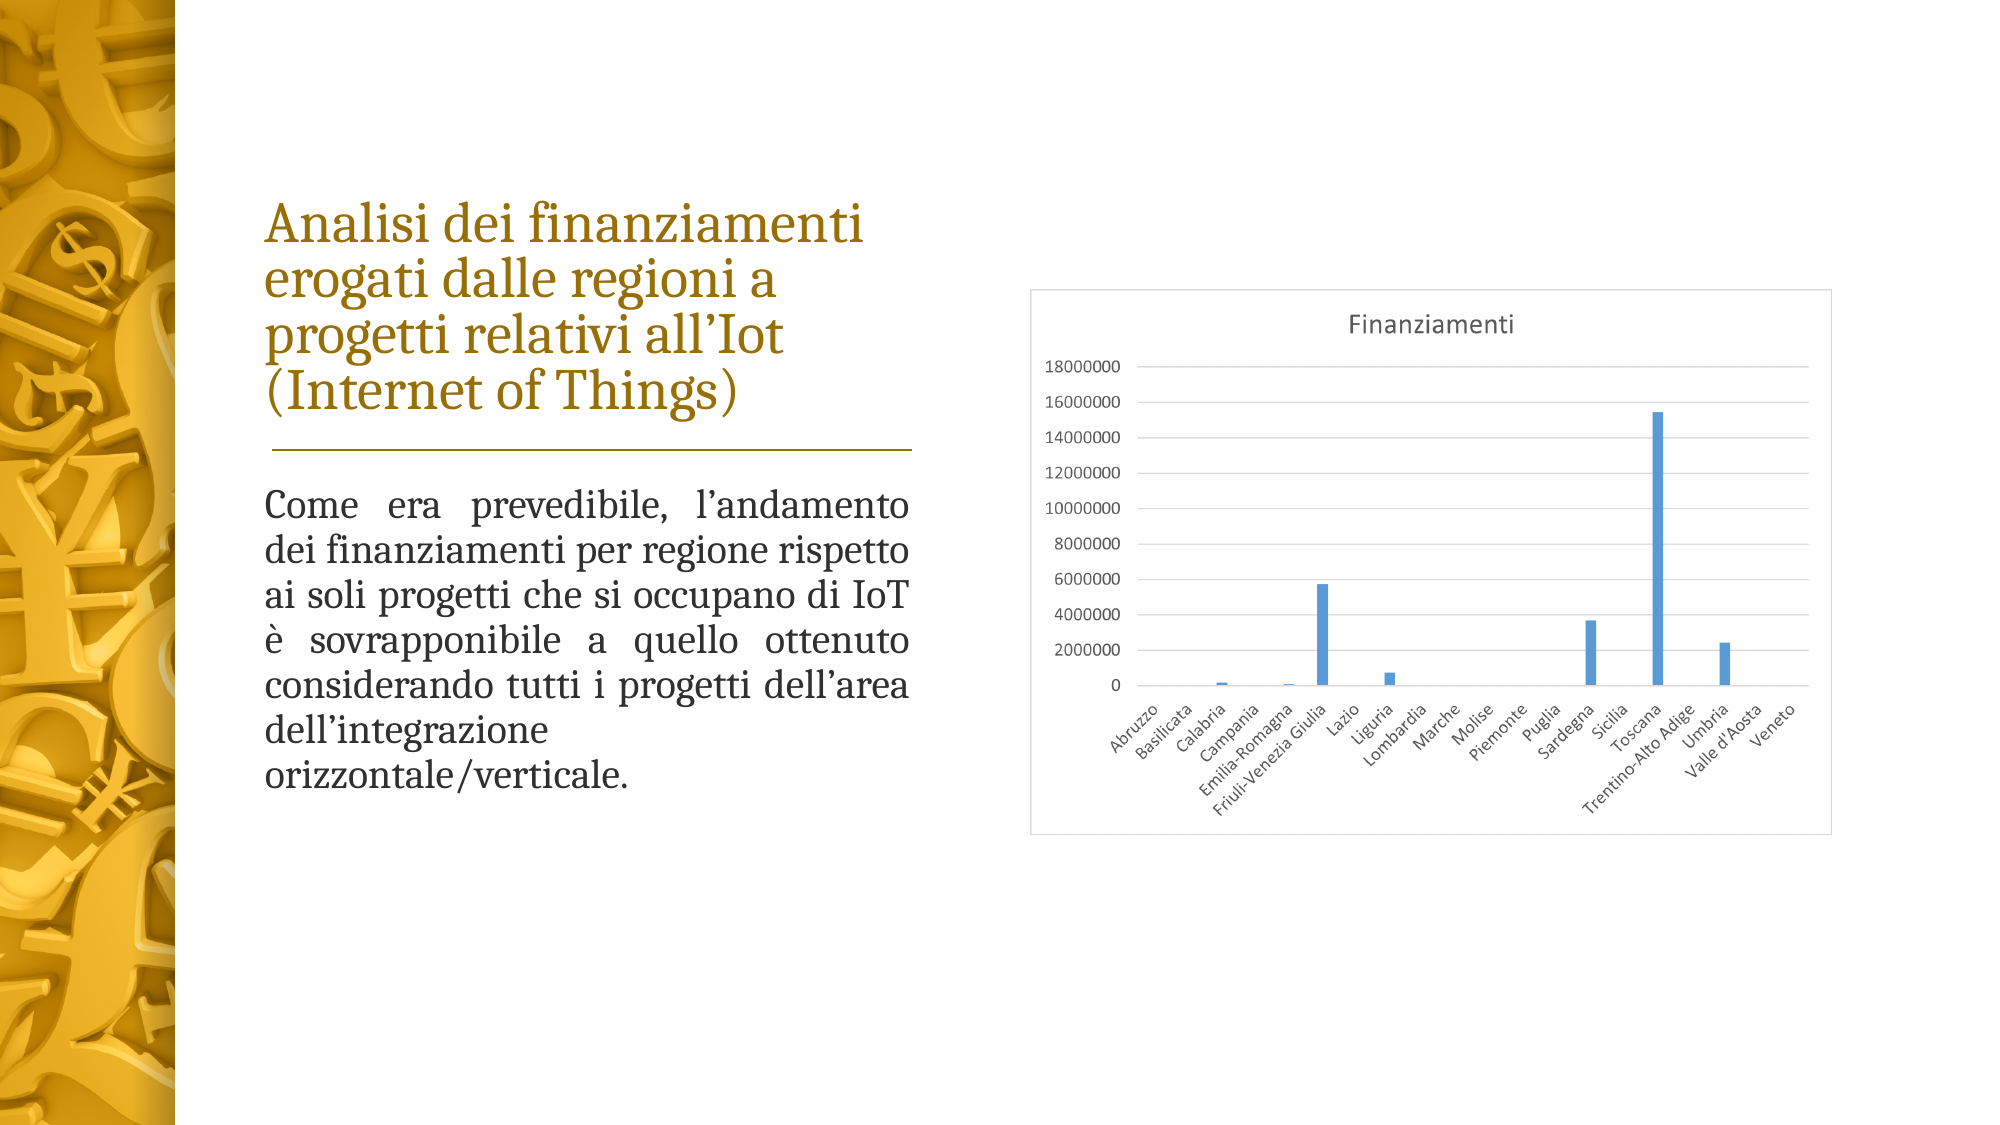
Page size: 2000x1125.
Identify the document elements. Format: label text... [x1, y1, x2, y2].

title Analisi dei finanziamenti erogati dalle regioni a progetti relativi all’Iot (Internet of Things) [249, 112, 925, 429]
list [1030, 289, 1832, 836]
picture [0, 0, 175, 1125]
list Come era prevedibile, l’andamento dei finanziamenti per regione rispetto ai soli progetti che si occupano di IoT è sovrapponibile a quello ottenuto considerando tutti i progetti dell’area dell’integrazione orizzontale/verticale. [249, 474, 925, 900]
